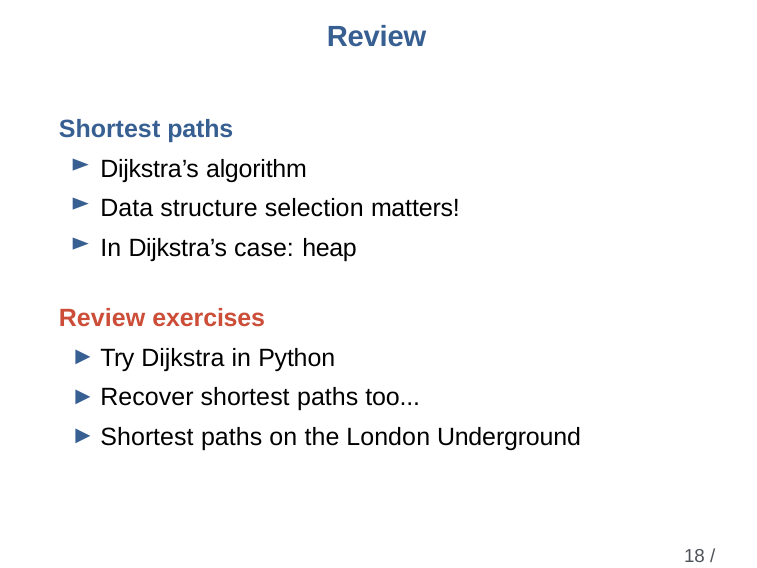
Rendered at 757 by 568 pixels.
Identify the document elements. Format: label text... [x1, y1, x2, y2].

title Review [106, 13, 650, 112]
text_box Shortest paths Dijkstra’s algorithm Data structure selection matters! In Dijkstra’s case: heap Review exercises Try Dijkstra in Python Recover shortest paths too... Shortest paths on the London Underground [50, 100, 589, 451]
slide_number 18 / 23 [682, 542, 740, 568]
